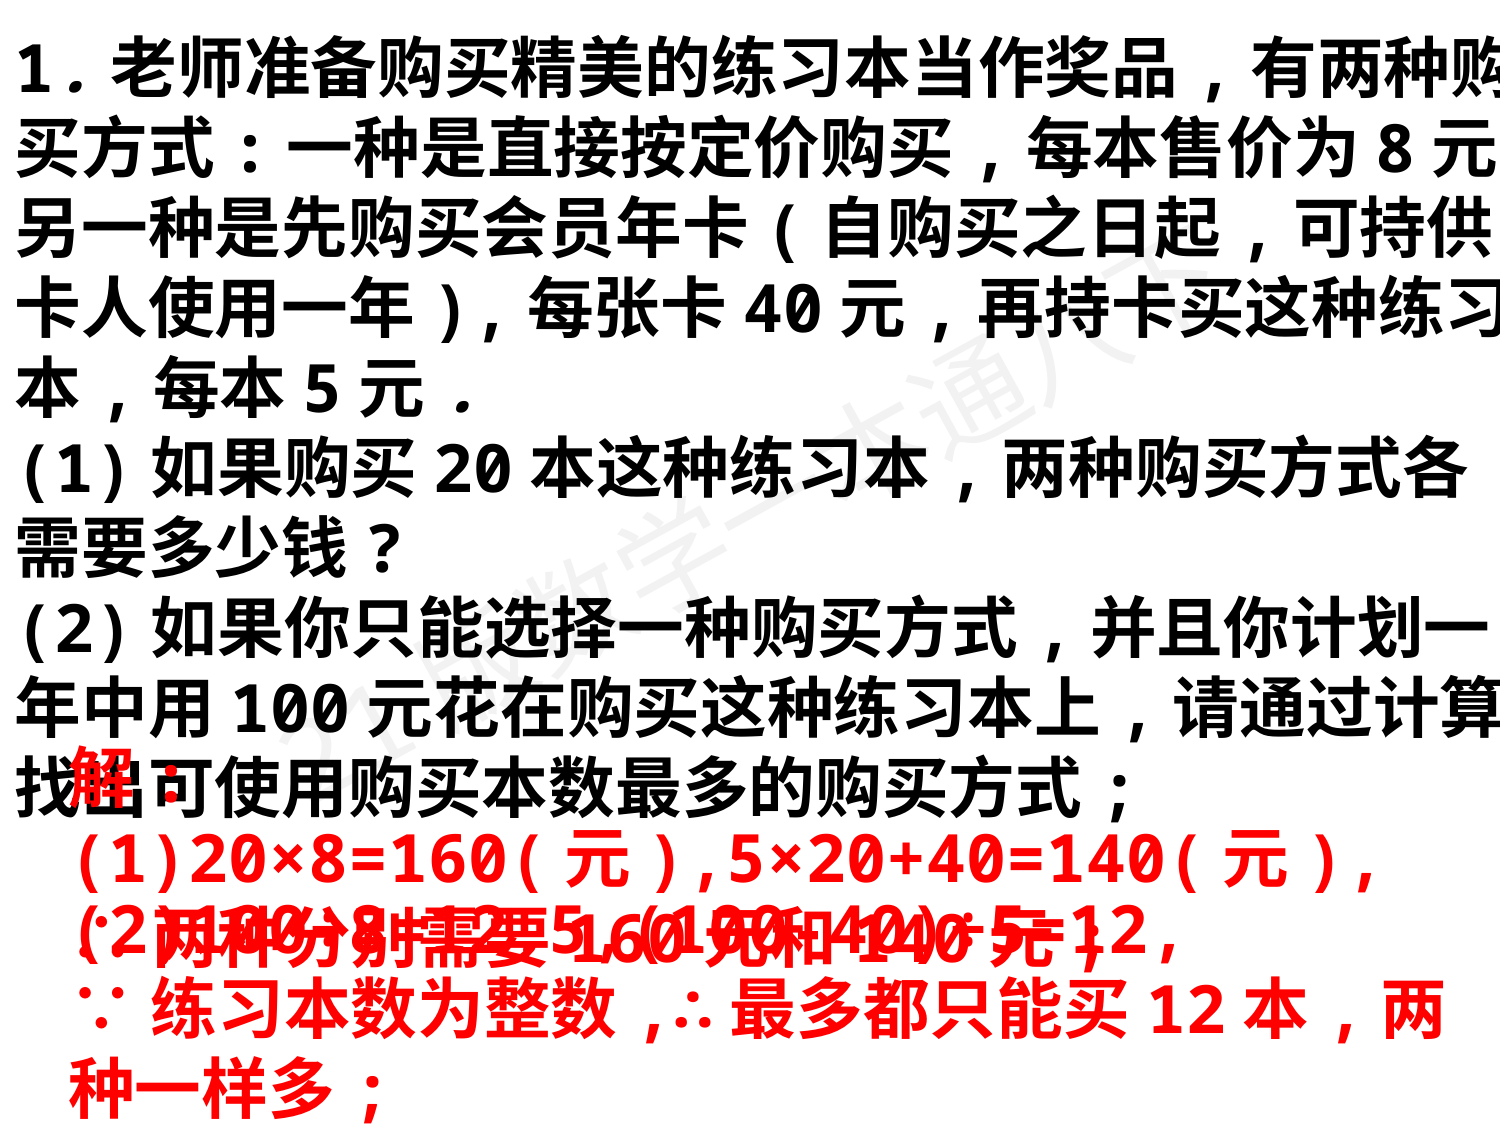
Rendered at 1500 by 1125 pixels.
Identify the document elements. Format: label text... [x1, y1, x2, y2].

text_box 解:(1)20×8=160(元),5×20+40=140(元), ∴两种分别需要160元和140元; [53, 728, 1409, 879]
text_box (2)100÷8=12.5,(100-40)÷5=12, ∵练习本数为整数,∴最多都只能买12本,两种一样多; [53, 879, 1468, 1125]
text_box 1.老师准备购买精美的练习本当作奖品,有两种购买方式:一种是直接按定价购买,每本售价为8元;另一种是先购买会员年卡(自购买之日起,可持供卡人使用一年),每张卡40元,再持卡买这种练习本,每本5元. (1)如果购买20本这种练习本,两种购买方式各需要多少钱? (2)如果你只能选择一种购买方式,并且你计划一年中用100元花在购买这种练习本上,请通过计算找出可使用购买本数最多的购买方式; [0, 18, 1500, 834]
